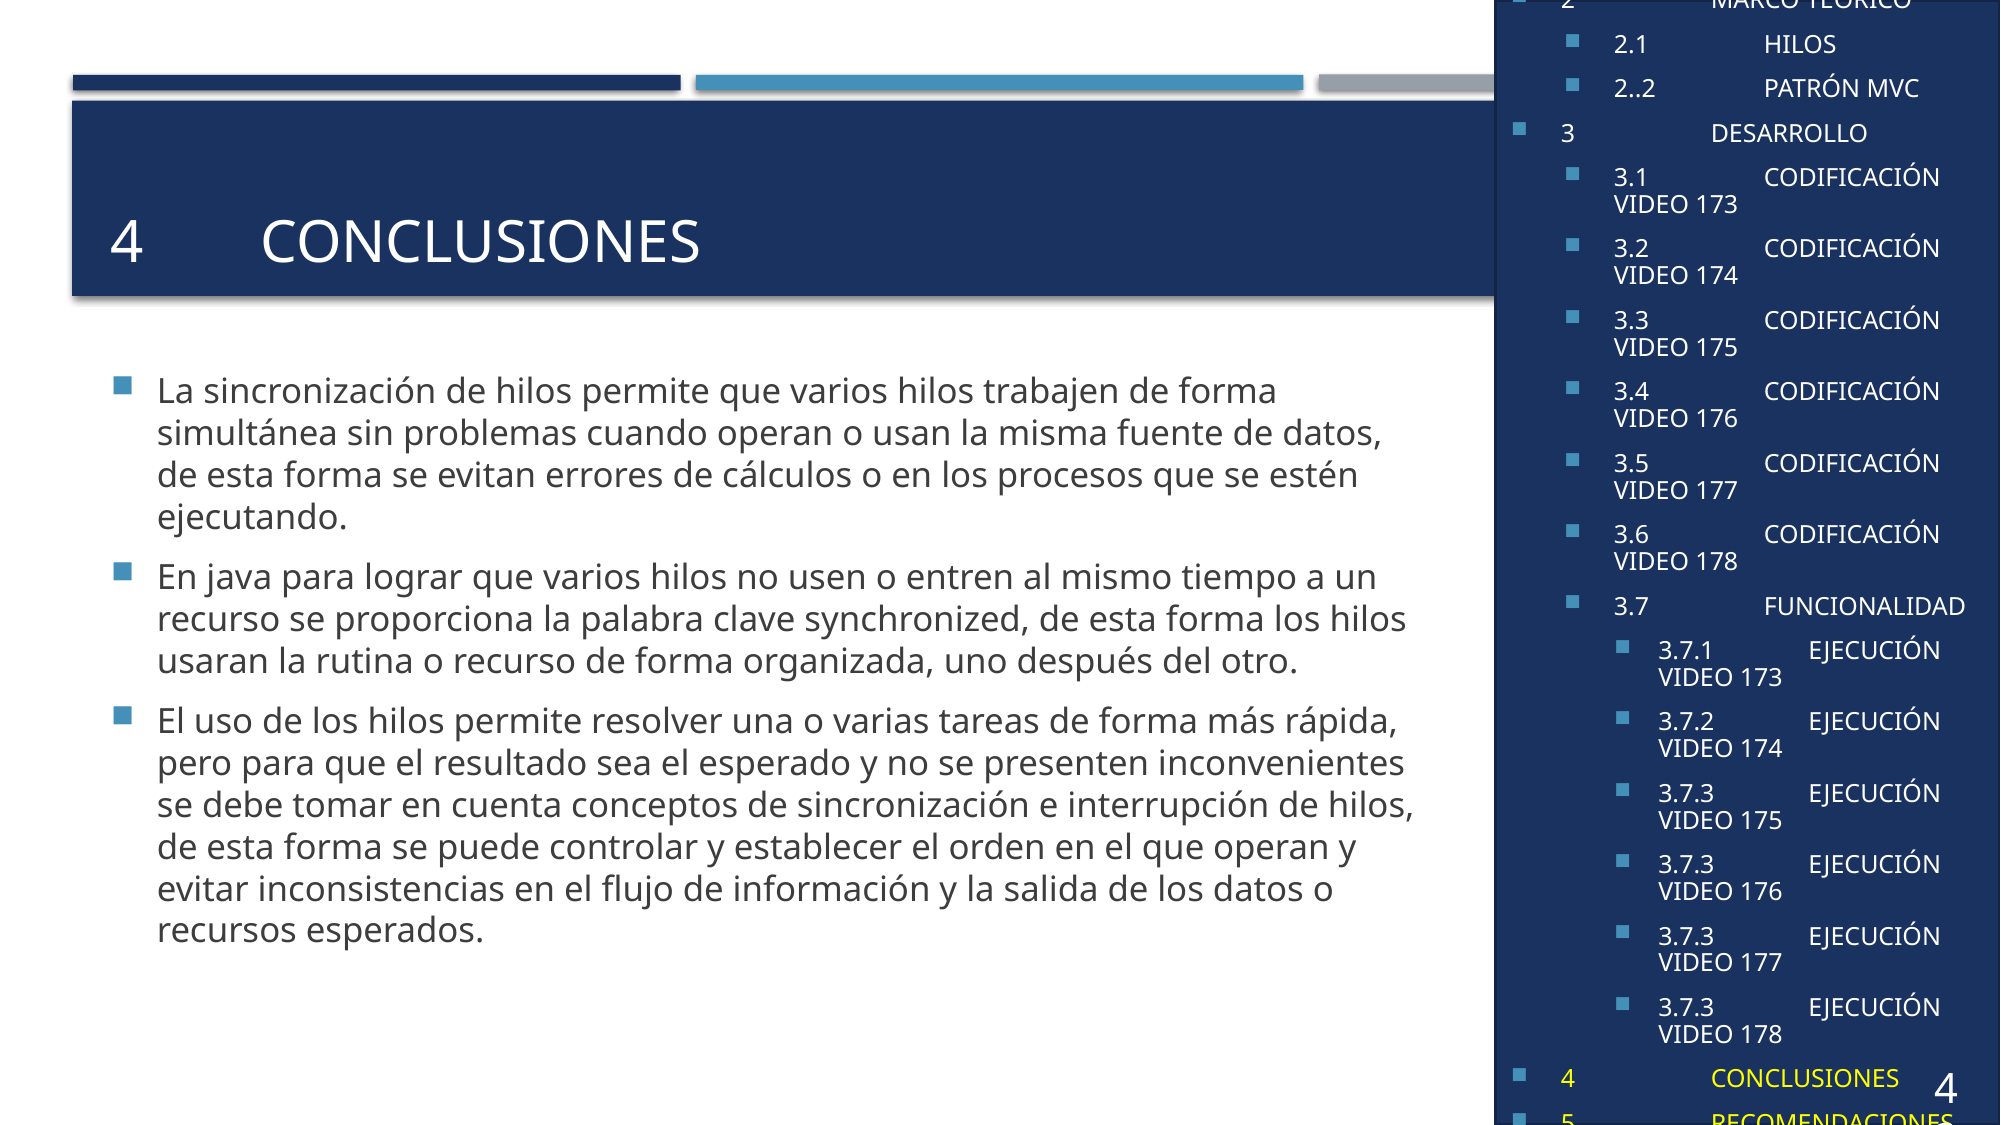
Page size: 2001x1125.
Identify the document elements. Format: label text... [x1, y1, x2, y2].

text_box 43 [1919, 1054, 1997, 1125]
text_box 1 OBJETIVO 2 MARCO TEÓRICO 2.1 HILOS 2..2 PATRÓN MVC 3 DESARROLLO 3.1 CODIFICACIÓN VIDEO 173 3.2 CODIFICACIÓN VIDEO 174 3.3 CODIFICACIÓN VIDEO 175 3.4 CODIFICACIÓN VIDEO 176 3.5 CODIFICACIÓN VIDEO 177 3.6 CODIFICACIÓN VIDEO 178 3.7 FUNCIONALIDAD 3.7.1 EJECUCIÓN VIDEO 173 3.7.2 EJECUCIÓN VIDEO 174 3.7.3 EJECUCIÓN VIDEO 175 3.7.3 EJECUCIÓN VIDEO 176 3.7.3 EJECUCIÓN VIDEO 177 3.7.3 EJECUCIÓN VIDEO 178 4 CONCLUSIONES 5 RECOMENDACIONES 6 BIBLIOGRAFÍA [1494, 0, 2000, 1125]
list La sincronización de hilos permite que varios hilos trabajen de forma simultánea sin problemas cuando operan o usan la misma fuente de datos, de esta forma se evitan errores de cálculos o en los procesos que se estén ejecutando. En java para lograr que varios hilos no usen o entren al mismo tiempo a un recurso se proporciona la palabra clave synchronized, de esta forma los hilos usaran la rutina o recurso de forma organizada, uno después del otro. El uso de los hilos permite resolver una o varias tareas de forma más rápida, pero para que el resultado sea el esperado y no se presenten inconvenientes se debe tomar en cuenta conceptos de sincronización e interrupción de hilos, de esta forma se puede controlar y establecer el orden en el que operan y evitar inconsistencias en el flujo de información y la salida de los datos o recursos esperados. [95, 357, 1437, 962]
title 4 CONCLUSIONES [95, 115, 1494, 282]
